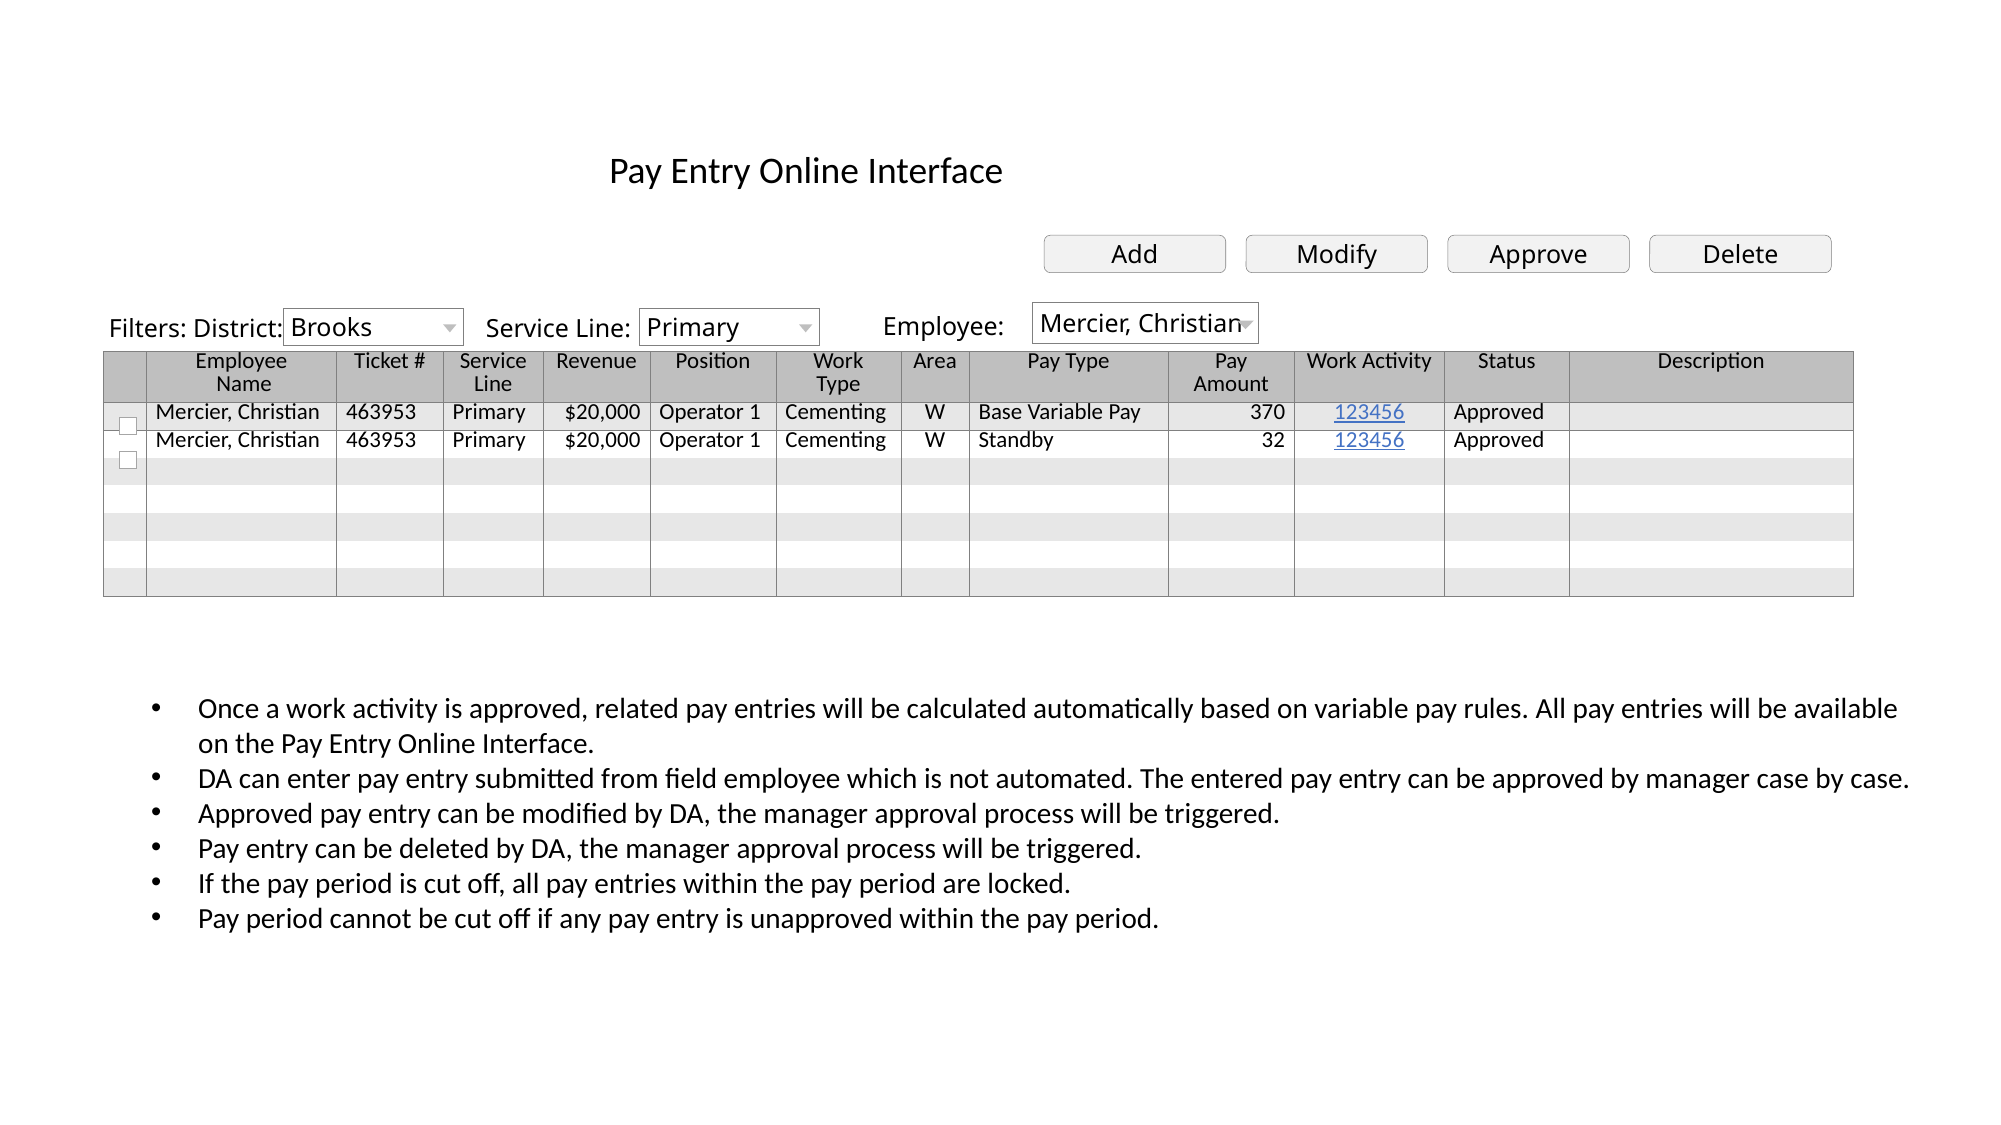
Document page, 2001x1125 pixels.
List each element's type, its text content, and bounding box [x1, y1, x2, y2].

table_cell [1169, 485, 1294, 513]
table_cell [1570, 568, 1853, 596]
table_header Position [651, 352, 776, 402]
table_cell [1570, 458, 1853, 485]
table_cell [1295, 513, 1444, 541]
table_cell [651, 568, 776, 596]
table_cell [337, 568, 443, 596]
table_cell [337, 513, 443, 541]
table_cell [337, 458, 443, 485]
text_box Filters: District: [94, 309, 299, 348]
table_header [104, 352, 146, 402]
table_cell Approved [1445, 403, 1569, 430]
table_cell 370 [1169, 403, 1294, 430]
table_cell [337, 485, 443, 513]
text_box Service Line: [470, 309, 647, 348]
table_cell [1295, 485, 1444, 513]
table_cell [902, 485, 969, 513]
table_cell [147, 541, 336, 568]
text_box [119, 406, 154, 439]
table_cell [444, 541, 543, 568]
table_header Description [1570, 352, 1853, 402]
table_cell [337, 541, 443, 568]
table_cell [1169, 568, 1294, 596]
table_header Service Line [444, 352, 543, 402]
table_cell [1570, 513, 1853, 541]
table_cell $20,000 [544, 403, 650, 430]
text_box Delete [1648, 234, 1833, 274]
table_cell Mercier, Christian [154, 431, 336, 458]
table_cell [902, 541, 969, 568]
table_cell [444, 568, 543, 596]
text_box Pay Entry Online Interface [594, 138, 1019, 199]
table_cell [104, 458, 146, 485]
table_cell [1445, 485, 1569, 513]
text_box Employee: [867, 307, 1020, 346]
table_cell [1570, 485, 1853, 513]
table_cell [777, 568, 901, 596]
table_cell [544, 568, 650, 596]
text_box Add [1043, 234, 1227, 274]
table_cell 463953 [337, 431, 443, 458]
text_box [119, 439, 154, 478]
table_cell 123456 [1295, 431, 1444, 458]
table_cell [1445, 541, 1569, 568]
text_box Approve [1446, 234, 1631, 274]
table_cell [651, 541, 776, 568]
table_header Ticket # [337, 352, 443, 402]
table_cell [1570, 431, 1853, 458]
table_cell [777, 513, 901, 541]
table_cell Approved [1445, 431, 1569, 458]
table_header Area [902, 352, 969, 402]
table_cell [104, 541, 146, 568]
table_cell Primary [444, 403, 543, 430]
table_cell [970, 513, 1168, 541]
table_cell [902, 458, 969, 485]
table_cell W [902, 431, 969, 458]
table_cell Mercier, Christian [147, 403, 336, 430]
table_cell [970, 458, 1168, 485]
table_cell [147, 485, 336, 513]
table_cell 123456 [1295, 403, 1444, 430]
table_header Employee Name [147, 352, 336, 402]
table_cell [1169, 458, 1294, 485]
table_cell [651, 485, 776, 513]
table_cell W [902, 403, 969, 430]
table_header Work Type [777, 352, 901, 402]
table_header Pay Type [970, 352, 1168, 402]
table_cell Primary [444, 431, 543, 458]
table_cell $20,000 [544, 431, 650, 458]
table_cell [902, 568, 969, 596]
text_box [1032, 302, 1259, 344]
table_cell Base Variable Pay [970, 403, 1168, 430]
text_box Once a work activity is approved, related pay entries will be calculated automatically based on variable pay rules. All pay entries will be available on the Pay Entry Online Interface. DA can enter pay entry submitted from field employee which is not automated. The entered pay entry can be approved by manager case by case. Approved pay entry can be modified by DA, the manager approval process will be triggered. Pay entry can be deleted by DA, the manager approval process will be triggered. If the pay period is cut off, all pay entries within the pay period are locked. Pay period cannot be cut off if any pay entry is unapproved within the pay period. [136, 682, 1944, 977]
table_cell [1570, 541, 1853, 568]
table_cell [1169, 541, 1294, 568]
table_cell [777, 541, 901, 568]
table_cell [1445, 568, 1569, 596]
table_cell [104, 403, 146, 430]
table_header Status [1445, 352, 1569, 402]
table_header Revenue [544, 352, 650, 402]
text_box Modify [1244, 234, 1429, 274]
table_cell [1570, 403, 1853, 430]
table_cell [651, 458, 776, 485]
table_cell [970, 541, 1168, 568]
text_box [639, 307, 820, 346]
table_cell [104, 513, 146, 541]
table_cell [1445, 458, 1569, 485]
table_header Pay Amount [1169, 352, 1294, 402]
table_cell Cementing [777, 431, 901, 458]
table_cell [147, 568, 336, 596]
table_cell Cementing [777, 403, 901, 430]
table_cell [544, 513, 650, 541]
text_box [283, 307, 464, 346]
table_cell [777, 458, 901, 485]
table_cell [1169, 513, 1294, 541]
table_cell [970, 568, 1168, 596]
table_cell 463953 [337, 403, 443, 430]
table_cell [1445, 513, 1569, 541]
table_cell [544, 458, 650, 485]
table_cell 32 [1169, 431, 1294, 458]
table_cell [651, 513, 776, 541]
table_header Work Activity [1295, 352, 1444, 402]
table_cell [147, 513, 336, 541]
table_cell [1295, 568, 1444, 596]
table_cell [1295, 458, 1444, 485]
table_cell [970, 485, 1168, 513]
table_cell [147, 458, 336, 485]
table_cell [544, 541, 650, 568]
table_cell Standby [970, 431, 1168, 458]
table_cell [444, 458, 543, 485]
table_cell Operator 1 [651, 431, 776, 458]
table_cell [1295, 541, 1444, 568]
table_cell [104, 568, 146, 596]
table_cell [444, 513, 543, 541]
table_cell [902, 513, 969, 541]
table_cell [544, 485, 650, 513]
table_cell [104, 431, 119, 458]
table_cell [444, 485, 543, 513]
table_cell [104, 485, 146, 513]
table_cell [777, 485, 901, 513]
table_cell Operator 1 [651, 403, 776, 430]
